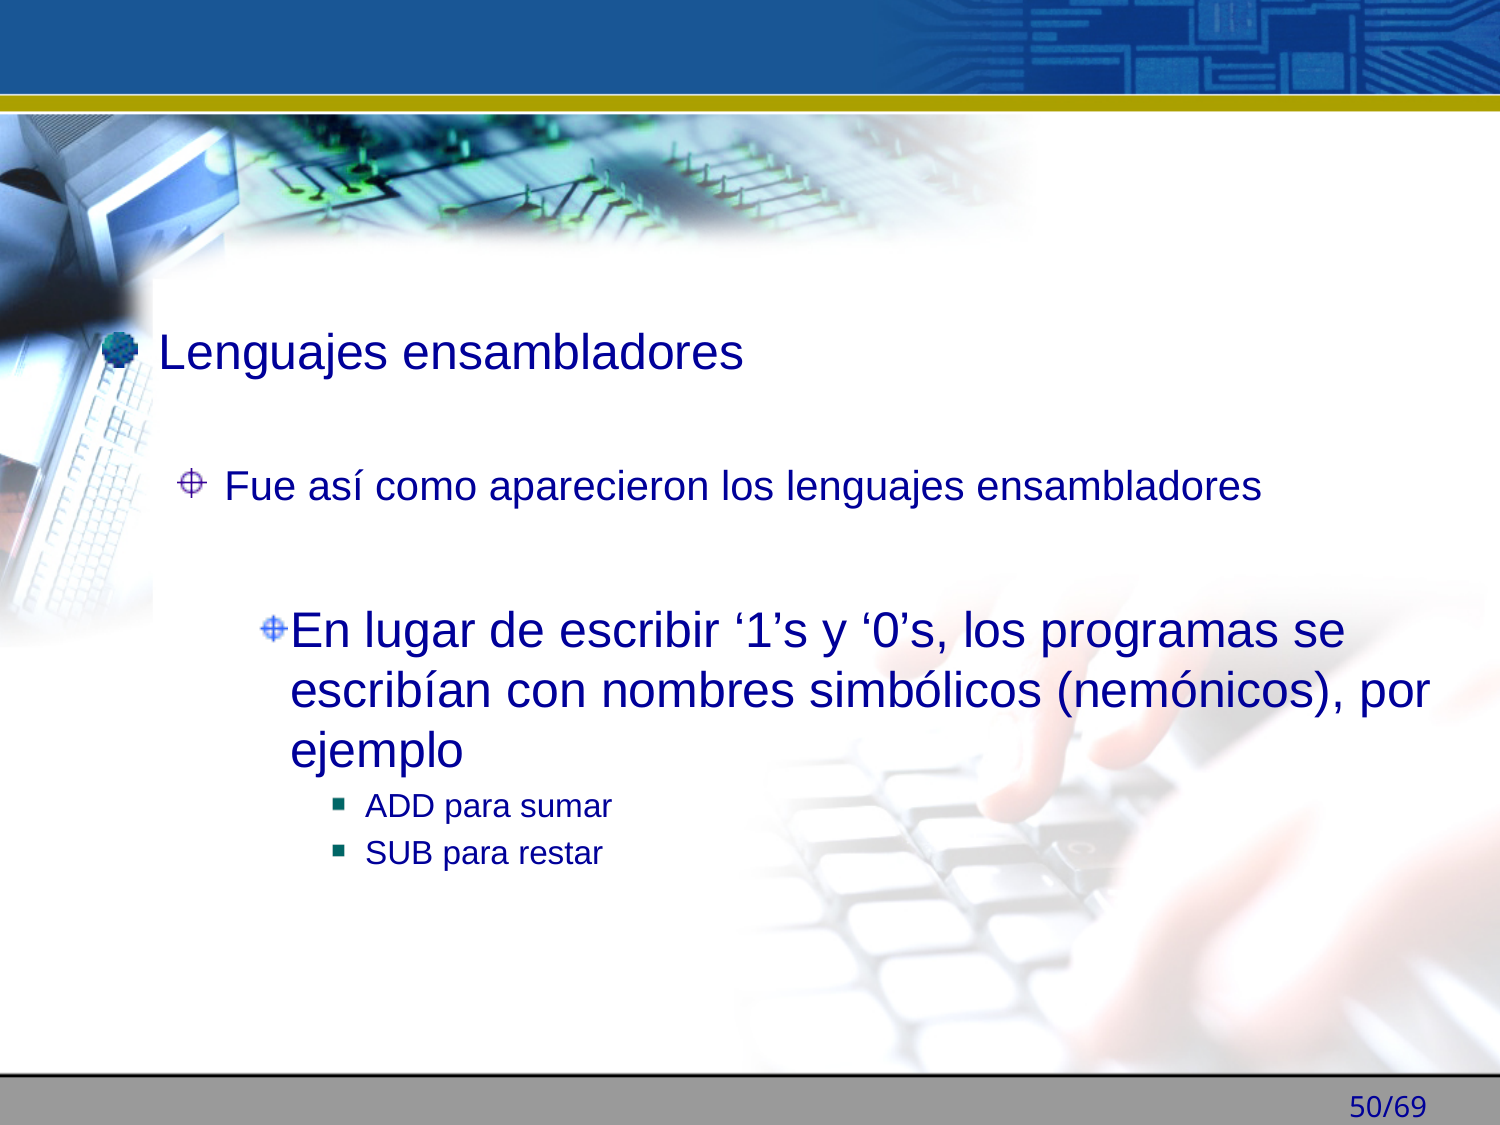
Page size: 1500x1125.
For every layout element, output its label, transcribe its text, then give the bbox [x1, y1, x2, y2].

picture [0, 0, 1500, 1125]
list Lenguajes ensambladores Fue así como aparecieron los lenguajes ensambladores En lugar de escribir ‘1’s y ‘0’s, los programas se escribían con nombres simbólicos (nemónicos), por ejemplo ADD para sumar SUB para restar [87, 312, 1471, 913]
